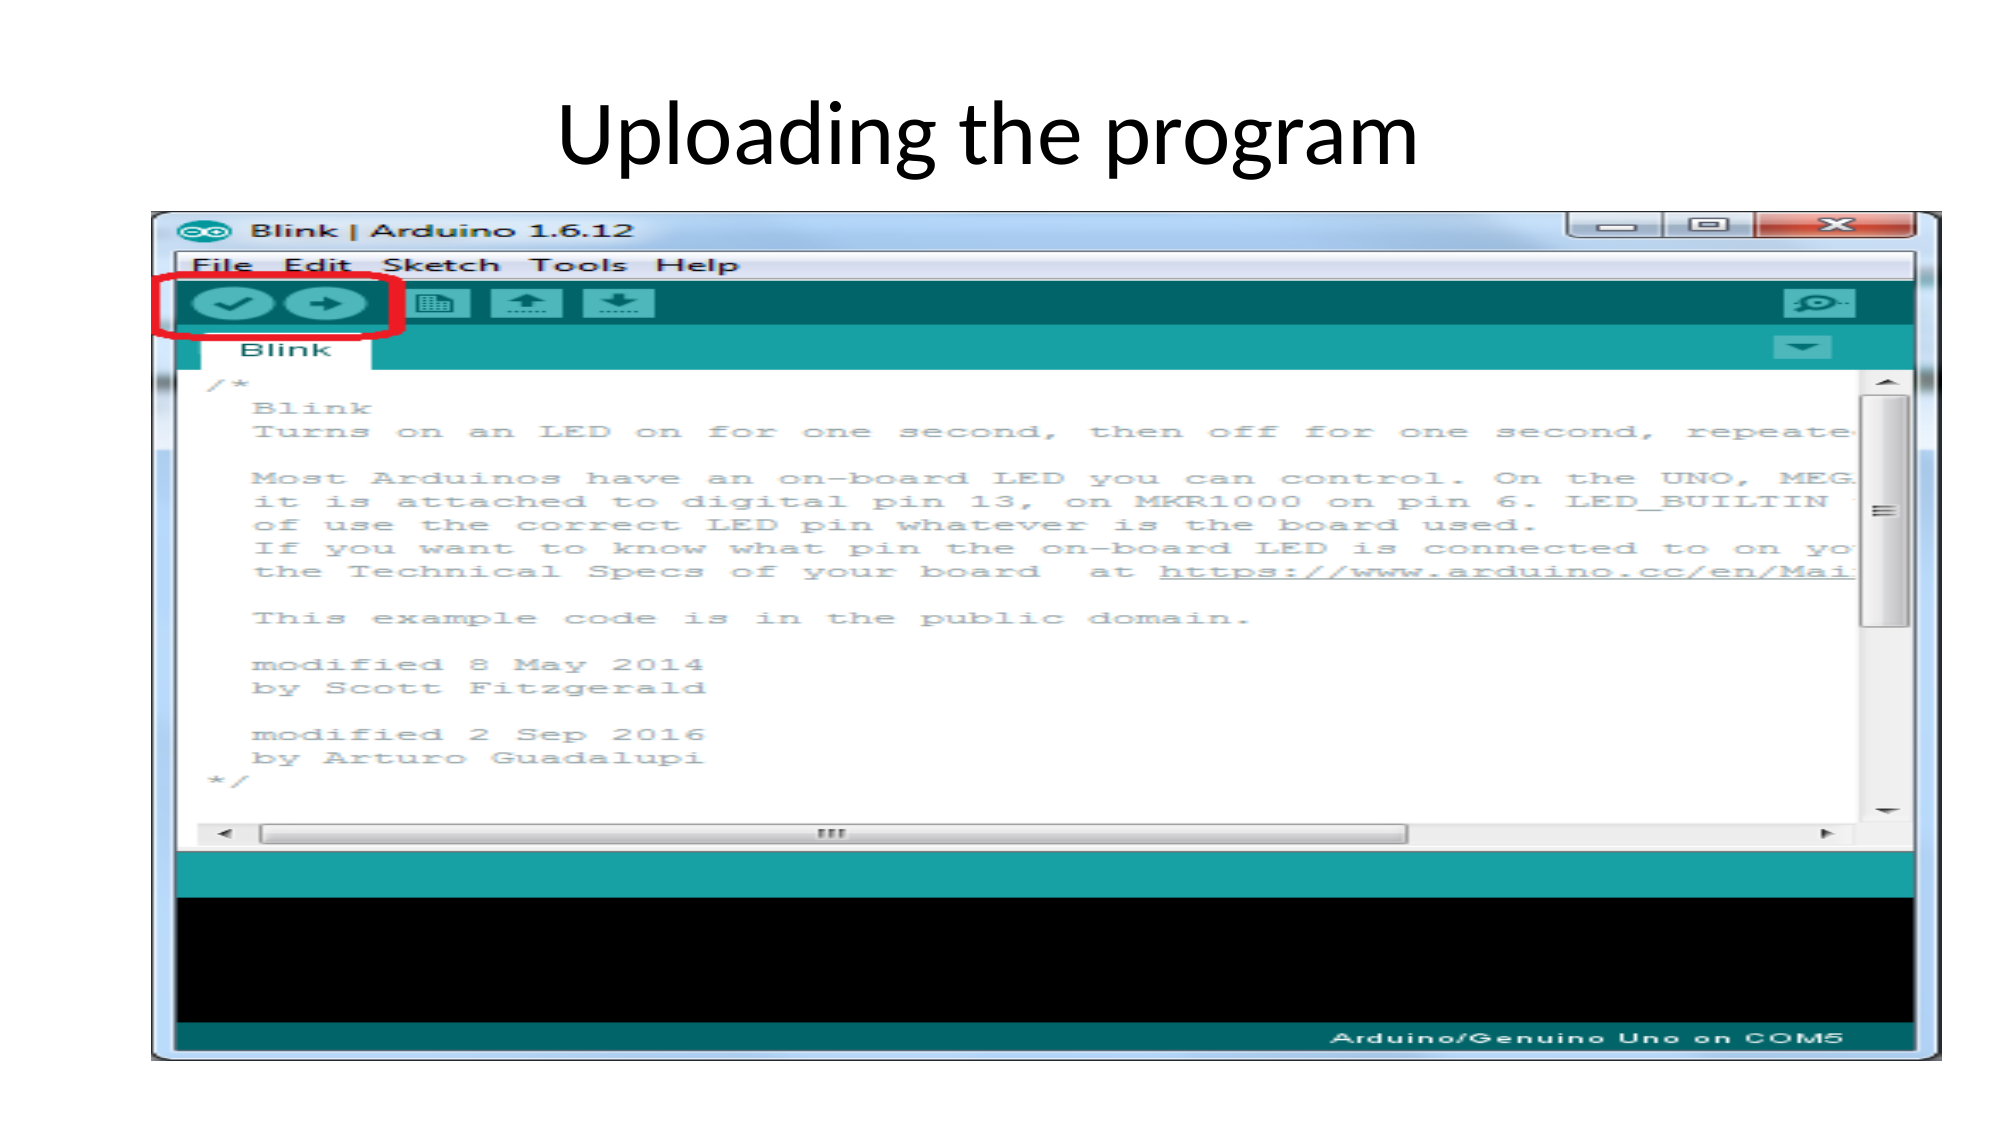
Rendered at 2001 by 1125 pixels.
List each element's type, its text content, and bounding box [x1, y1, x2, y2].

picture [150, 211, 1942, 1062]
title Uploading the program [137, 26, 1863, 244]
